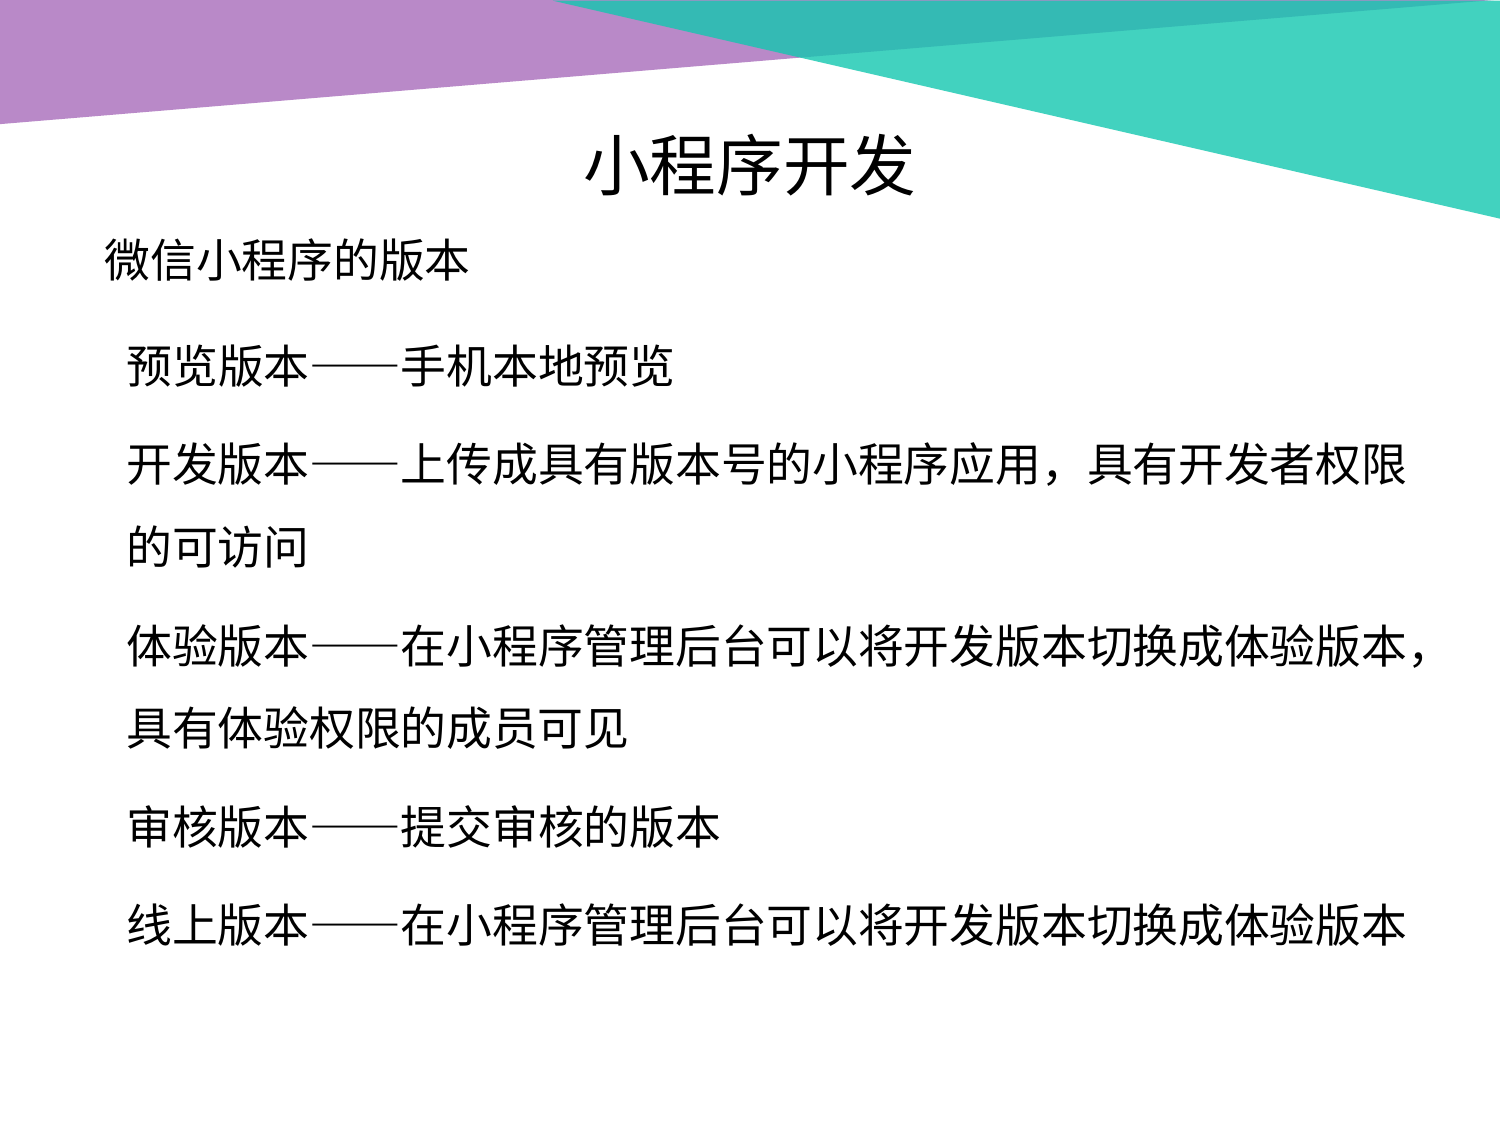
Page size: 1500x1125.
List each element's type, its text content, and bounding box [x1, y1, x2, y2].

text_box 体验版本——在小程序管理后台可以将开发版本切换成体验版本，具有体验权限的成员可见 [111, 582, 1445, 763]
text_box 小程序开发 微信小程序的版本 [89, 76, 1411, 1013]
text_box 线上版本——在小程序管理后台可以将开发版本切换成体验版本 [111, 862, 1445, 960]
text_box 开发版本——上传成具有版本号的小程序应用，具有开发者权限 的可访问 [111, 400, 1445, 581]
text_box 预览版本——手机本地预览 [111, 302, 1182, 400]
text_box 审核版本——提交审核的版本 [111, 764, 1445, 862]
